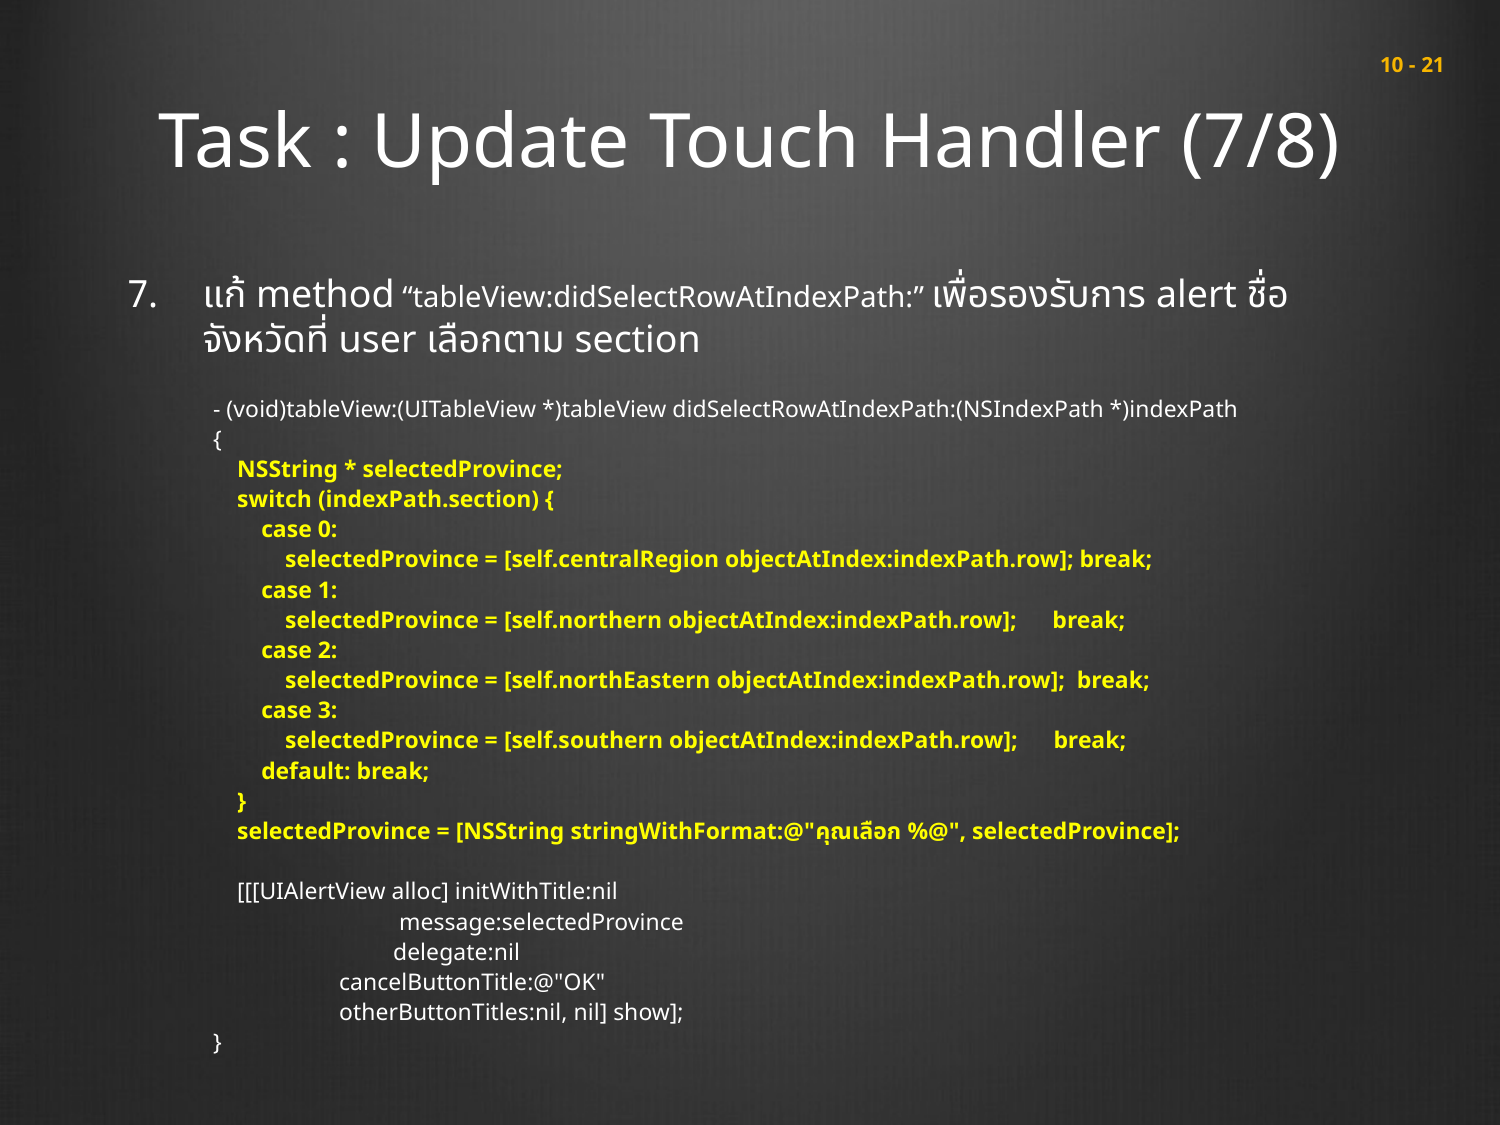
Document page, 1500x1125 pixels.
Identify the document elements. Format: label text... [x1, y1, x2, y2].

list แก้ method “tableView:didSelectRowAtIndexPath:” เพื่อรองรับการ alert ชื่อจังหวัดที่ user เลือกตาม section [112, 262, 1388, 1054]
title Task : Update Touch Handler (7/8) [112, 19, 1388, 255]
text_box 10 - 21 [1306, 43, 1460, 86]
text_box - (void)tableView:(UITableView *)tableView didSelectRowAtIndexPath:(NSIndexPath *)indexPath { NSString * selectedProvince; switch (indexPath.section) { case 0: selectedProvince = [self.centralRegion objectAtIndex:indexPath.row]; break; case 1: selectedProvince = [self.northern objectAtIndex:indexPath.row]; break; case 2: selectedProvince = [self.northEastern objectAtIndex:indexPath.row]; break; case 3: selectedProvince = [self.southern objectAtIndex:indexPath.row]; break; default: break; } selectedProvince = [NSString stringWithFormat:@"คุณเลือก %@", selectedProvince]; [[[UIAlertView alloc] initWithTitle:nil message:selectedProvince delegate:nil cancelButtonTitle:@"OK" otherButtonTitles:nil, nil] show]; } [198, 384, 1445, 1063]
